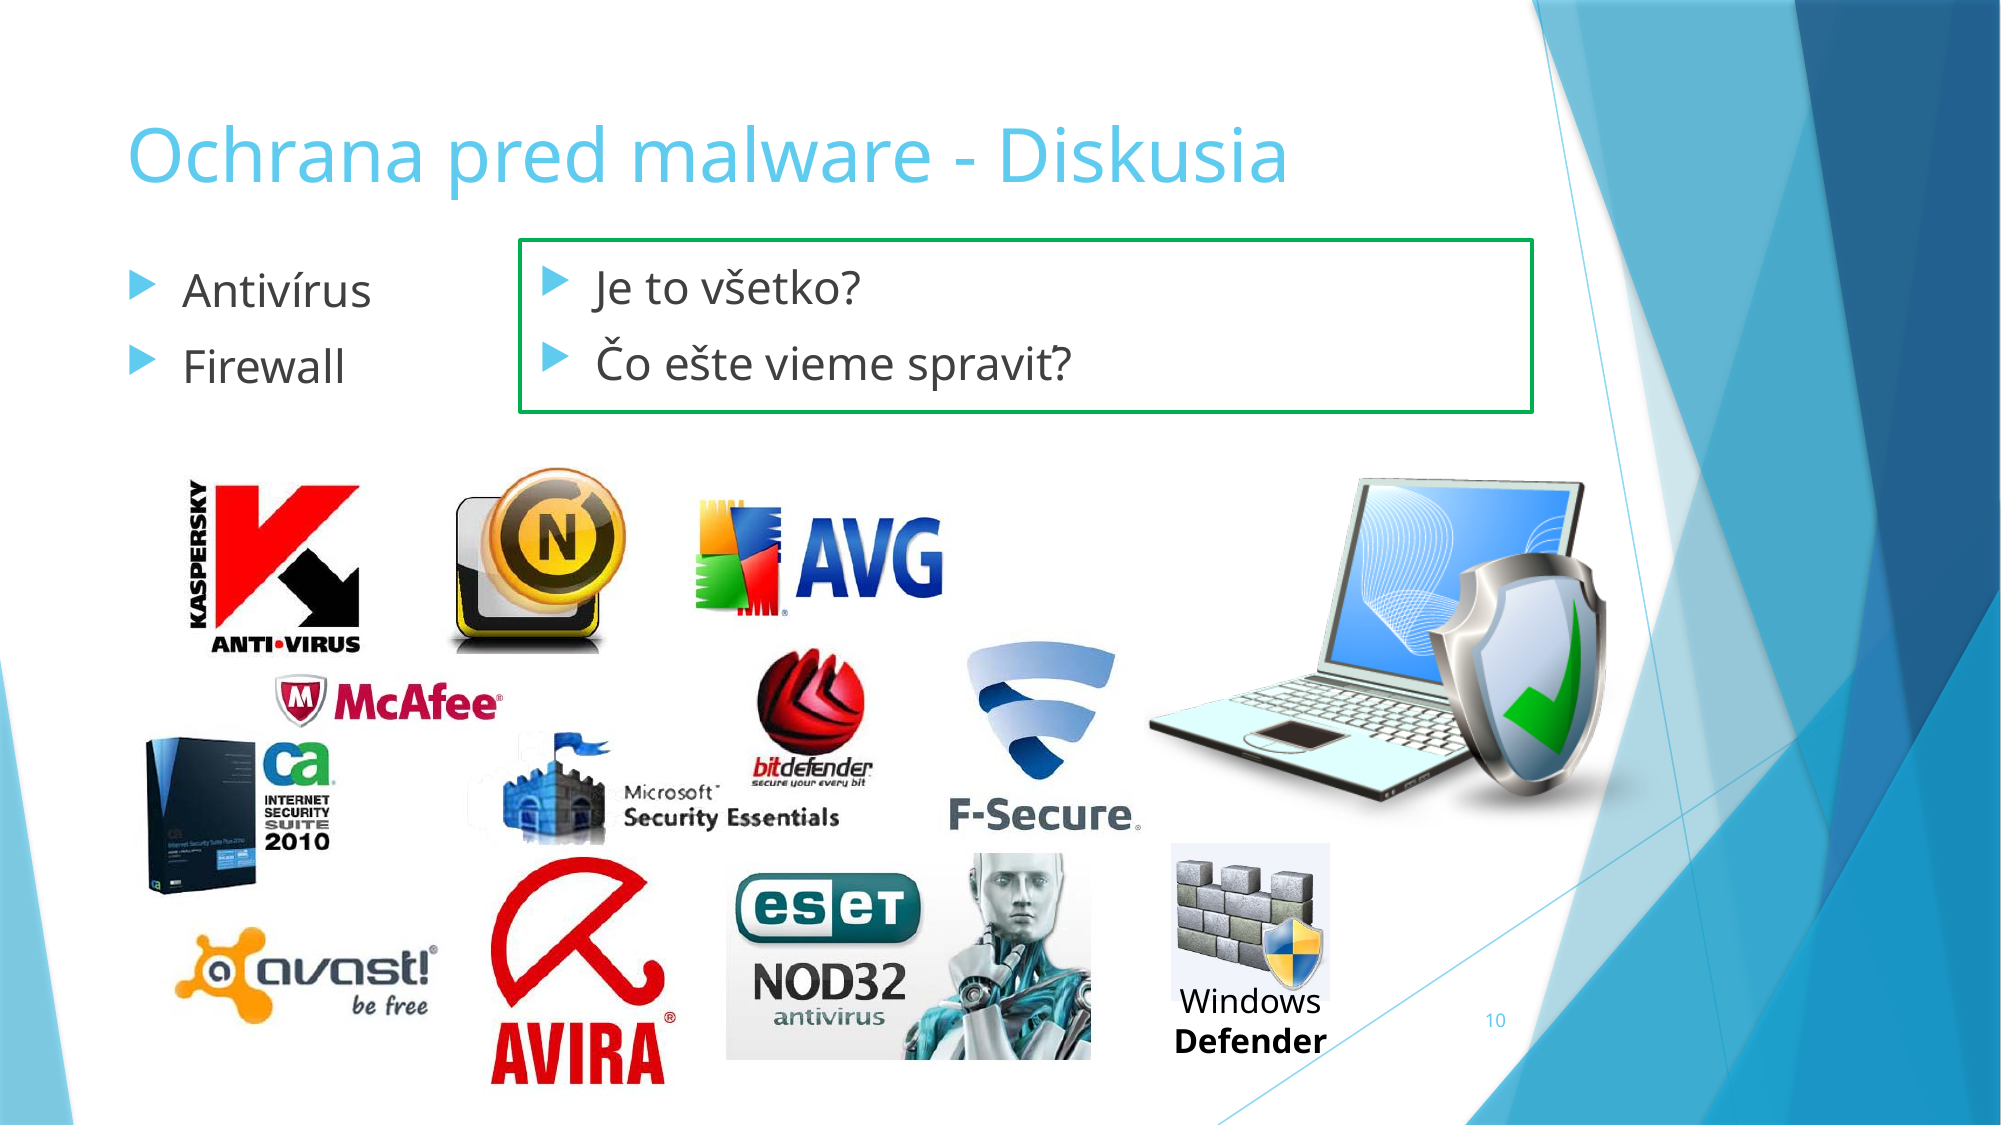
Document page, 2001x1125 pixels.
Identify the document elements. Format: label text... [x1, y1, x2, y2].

picture [1170, 843, 1331, 1001]
picture [118, 467, 1665, 1125]
text_box Windows Defender [1153, 972, 1350, 1068]
text_box [518, 238, 1534, 414]
title Ochrana pred malware - Diskusia [111, 99, 1522, 317]
list Antivírus Firewall [111, 254, 468, 412]
slide_number 10 [1409, 991, 1522, 1051]
text_box Je to všetko? Čo ešte vieme spraviť? [524, 251, 1568, 409]
